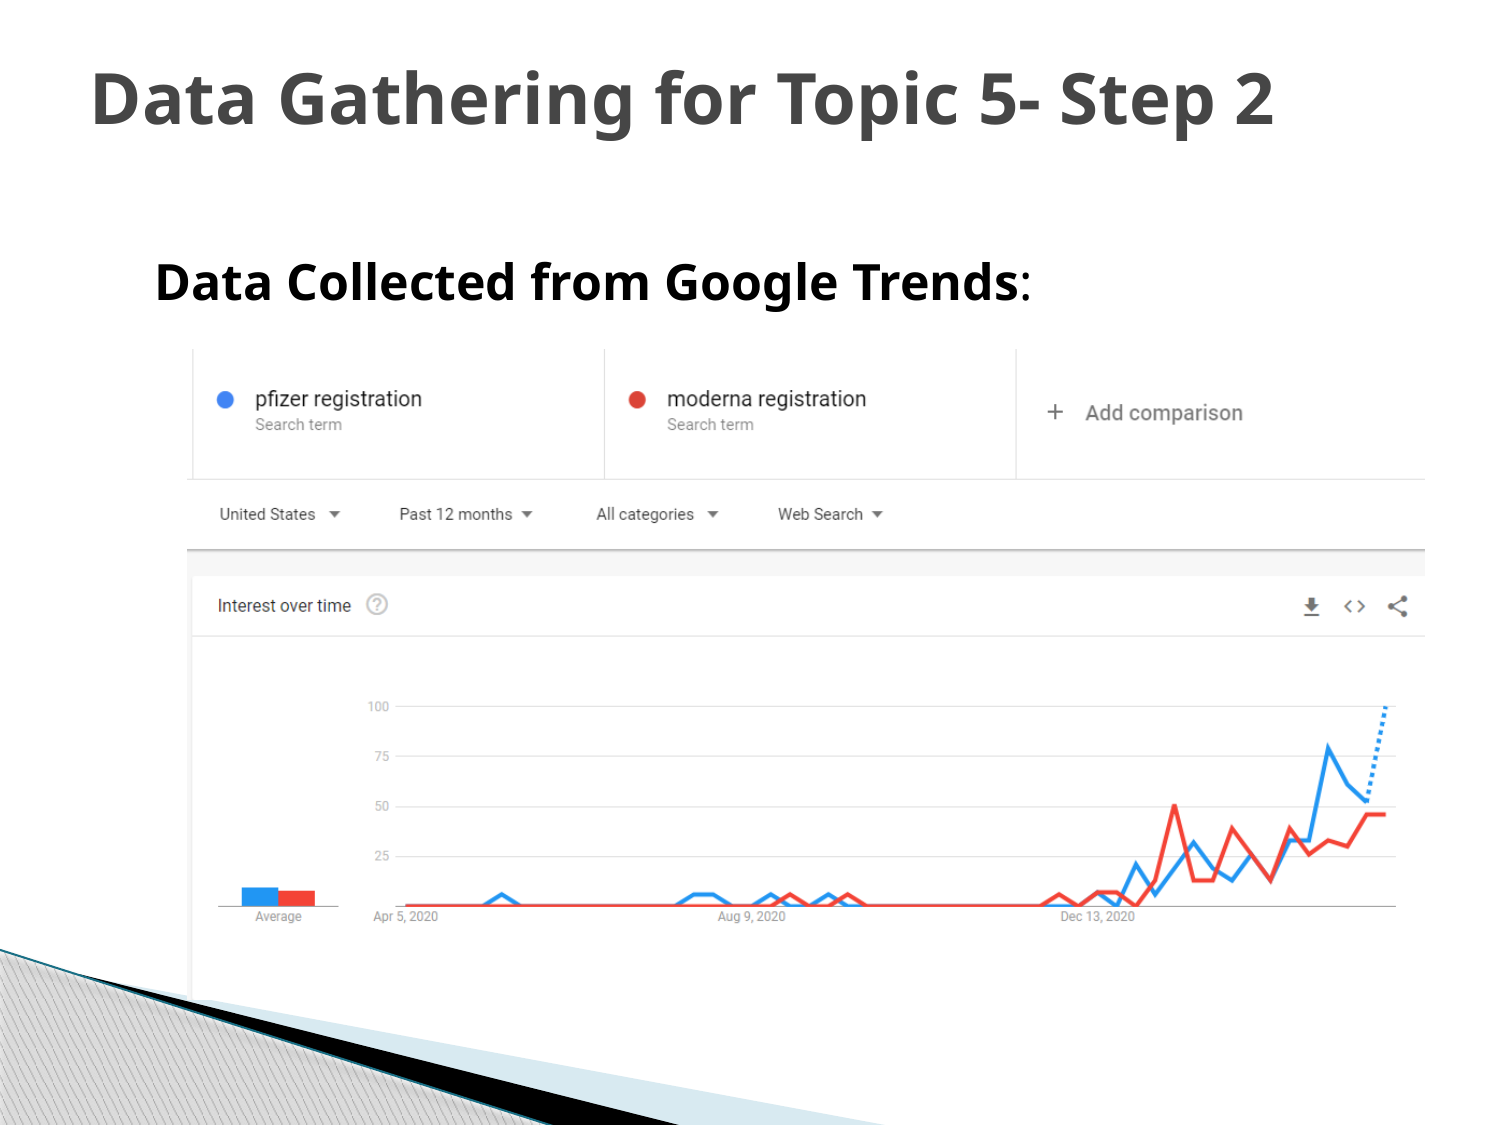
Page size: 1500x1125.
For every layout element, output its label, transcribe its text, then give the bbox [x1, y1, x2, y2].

list Data Collected from Google Trends: [75, 243, 1425, 986]
picture [187, 349, 1426, 1001]
title Data Gathering for Topic 5- Step 2 [75, 45, 1425, 233]
